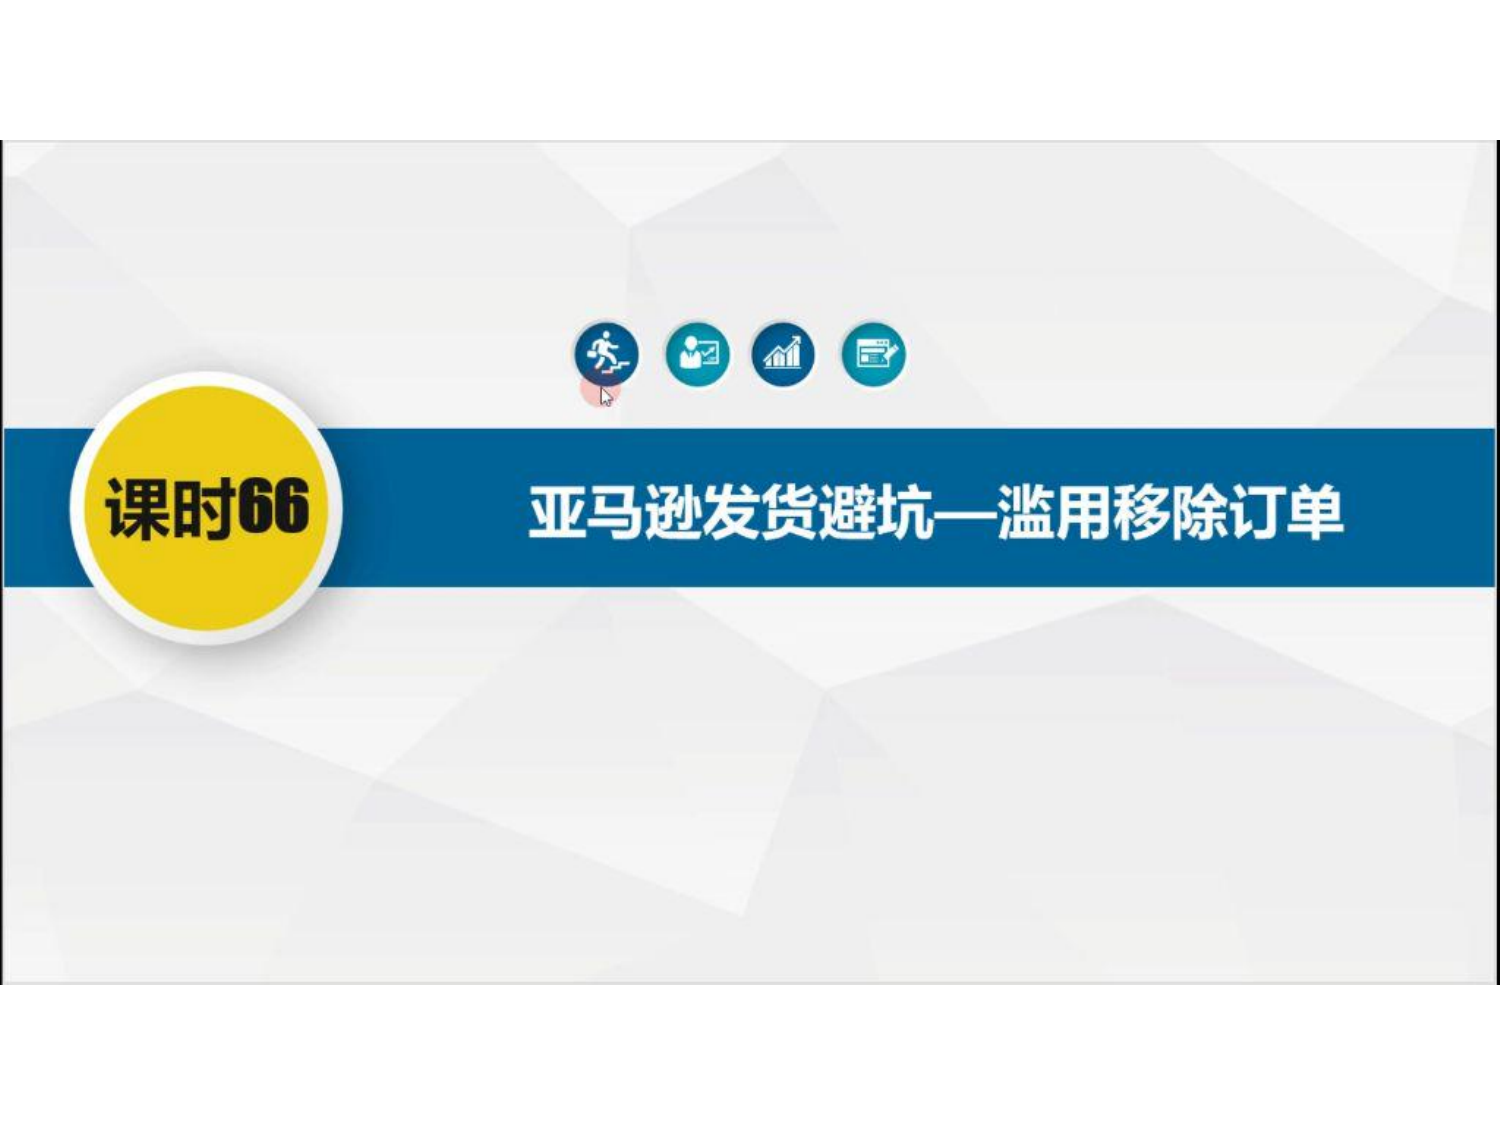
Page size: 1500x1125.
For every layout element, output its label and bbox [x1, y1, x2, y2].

picture [0, 140, 1500, 985]
